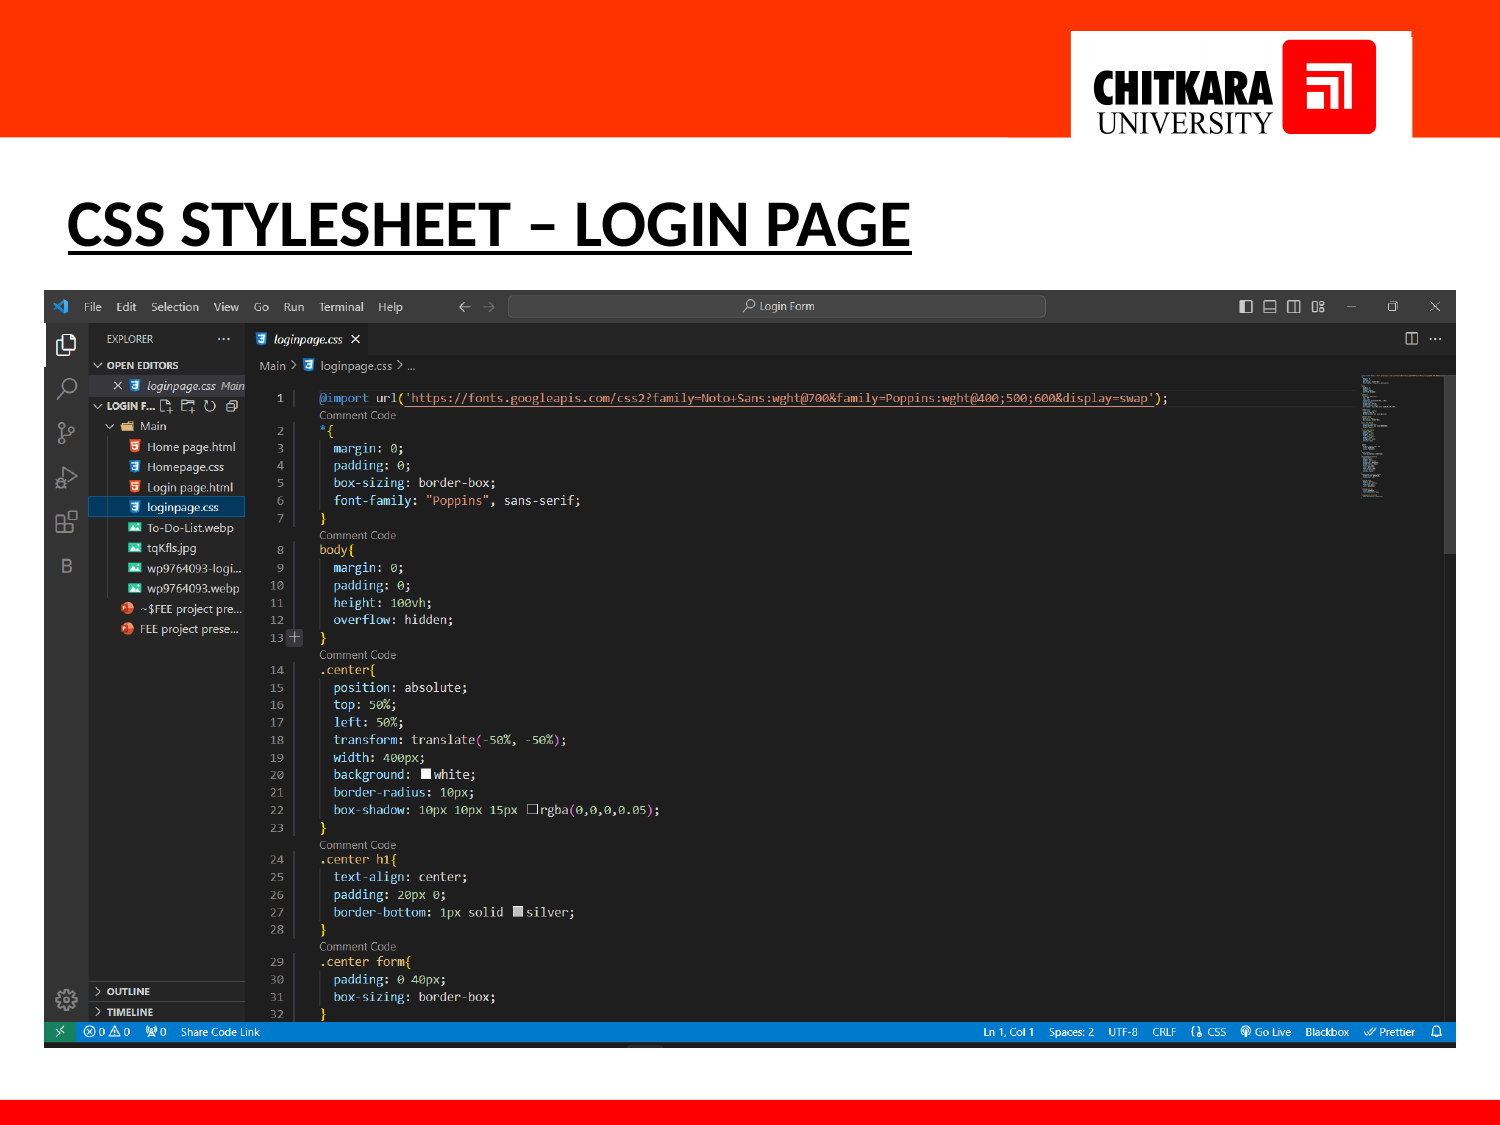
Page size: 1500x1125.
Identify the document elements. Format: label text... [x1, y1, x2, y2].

picture [1074, 37, 1391, 138]
picture [43, 290, 1457, 1048]
text_box CSS STYLESHEET – LOGIN PAGE [53, 172, 1010, 268]
